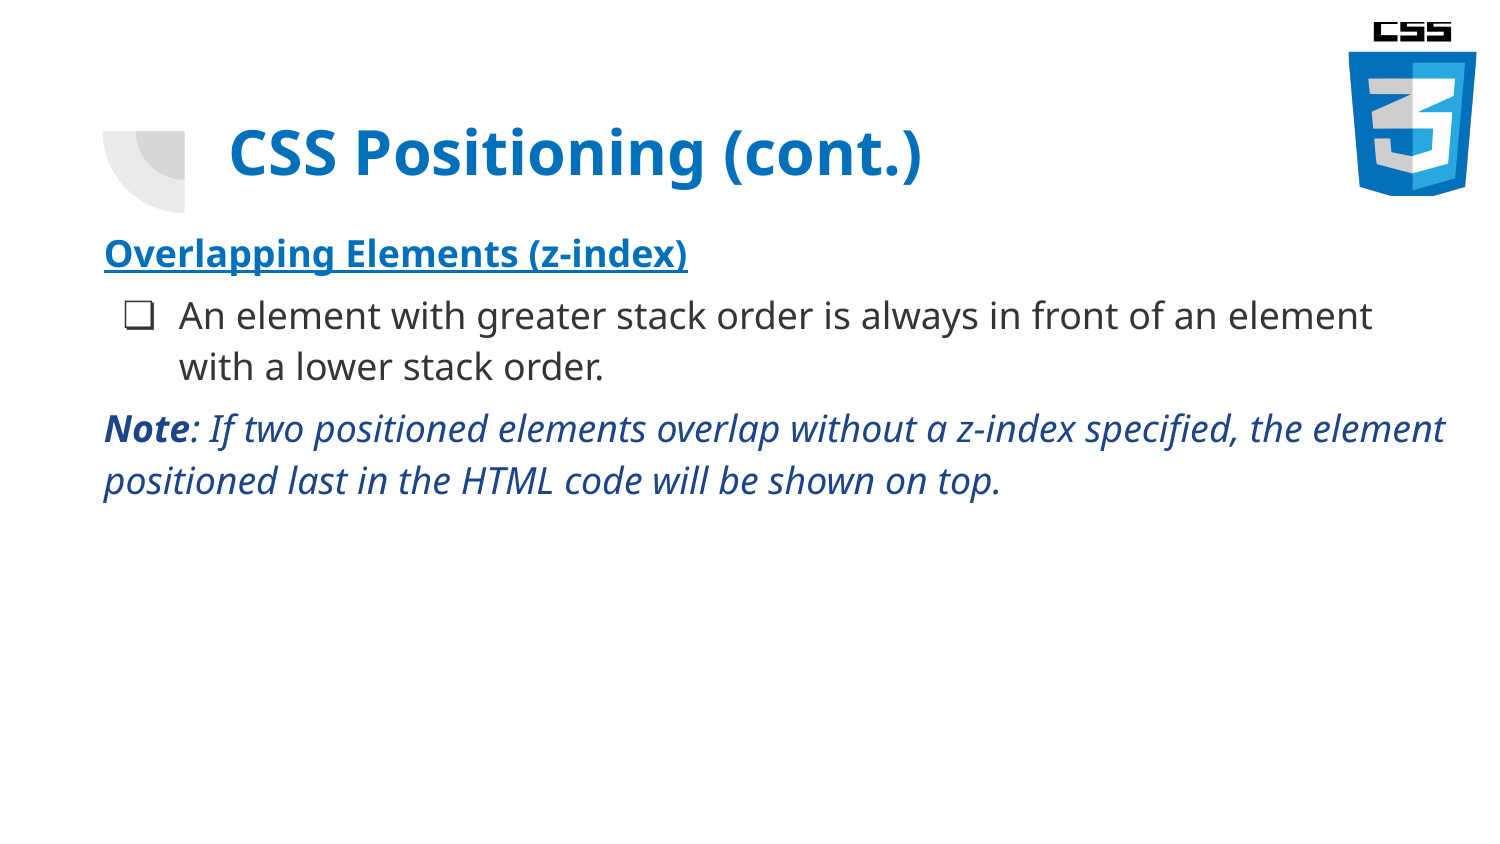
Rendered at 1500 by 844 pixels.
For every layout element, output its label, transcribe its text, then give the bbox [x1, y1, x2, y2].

title CSS Positioning (cont.) [213, 98, 1500, 208]
title Overlapping Elements (z-index) An element with greater stack order is always in front of an element with a lower stack order. Note: If two positioned elements overlap without a z-index specified, the element positioned last in the HTML code will be shown on top. [88, 207, 1464, 844]
picture [1348, 22, 1477, 196]
